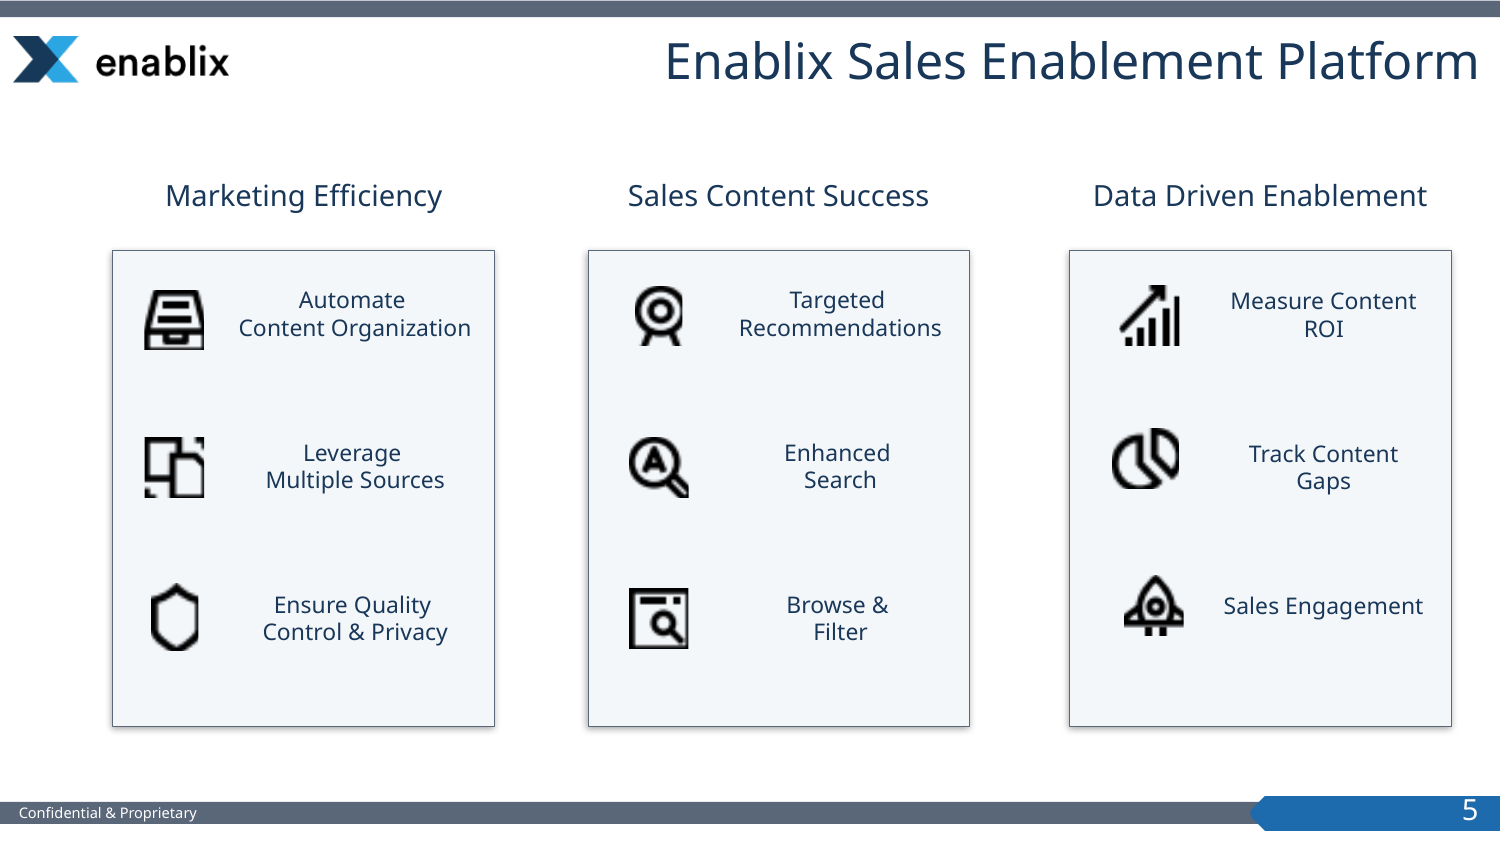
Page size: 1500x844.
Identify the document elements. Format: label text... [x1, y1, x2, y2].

picture [144, 437, 205, 498]
picture [1123, 575, 1184, 636]
text_box Sales Content Success [612, 169, 945, 220]
title Enablix Sales Enablement Platform [238, 18, 1497, 105]
text_box Track Content Gaps [1234, 431, 1414, 502]
picture [13, 36, 230, 84]
text_box [587, 249, 970, 727]
picture [150, 583, 199, 651]
text_box Targeted Recommendations [724, 278, 958, 349]
text_box Data Driven Enablement [1078, 169, 1443, 220]
text_box Ensure Quality Control & Privacy [247, 583, 464, 653]
text_box Enhanced Search [769, 430, 912, 501]
picture [1119, 284, 1180, 346]
picture [628, 437, 689, 498]
text_box Marketing Efficiency [150, 169, 458, 220]
text_box Leverage Multiple Sources [250, 430, 460, 501]
text_box Sales Engagement [1208, 584, 1439, 627]
text_box Measure Content ROI [1215, 279, 1432, 350]
picture [634, 285, 683, 346]
picture [628, 588, 689, 649]
text_box Browse & Filter [771, 583, 910, 653]
slide_number 5 [1403, 778, 1494, 844]
text_box [1069, 249, 1452, 727]
text_box Automate Content Organization [223, 278, 487, 349]
picture [144, 290, 205, 351]
picture [1111, 428, 1180, 489]
text_box [112, 249, 495, 727]
